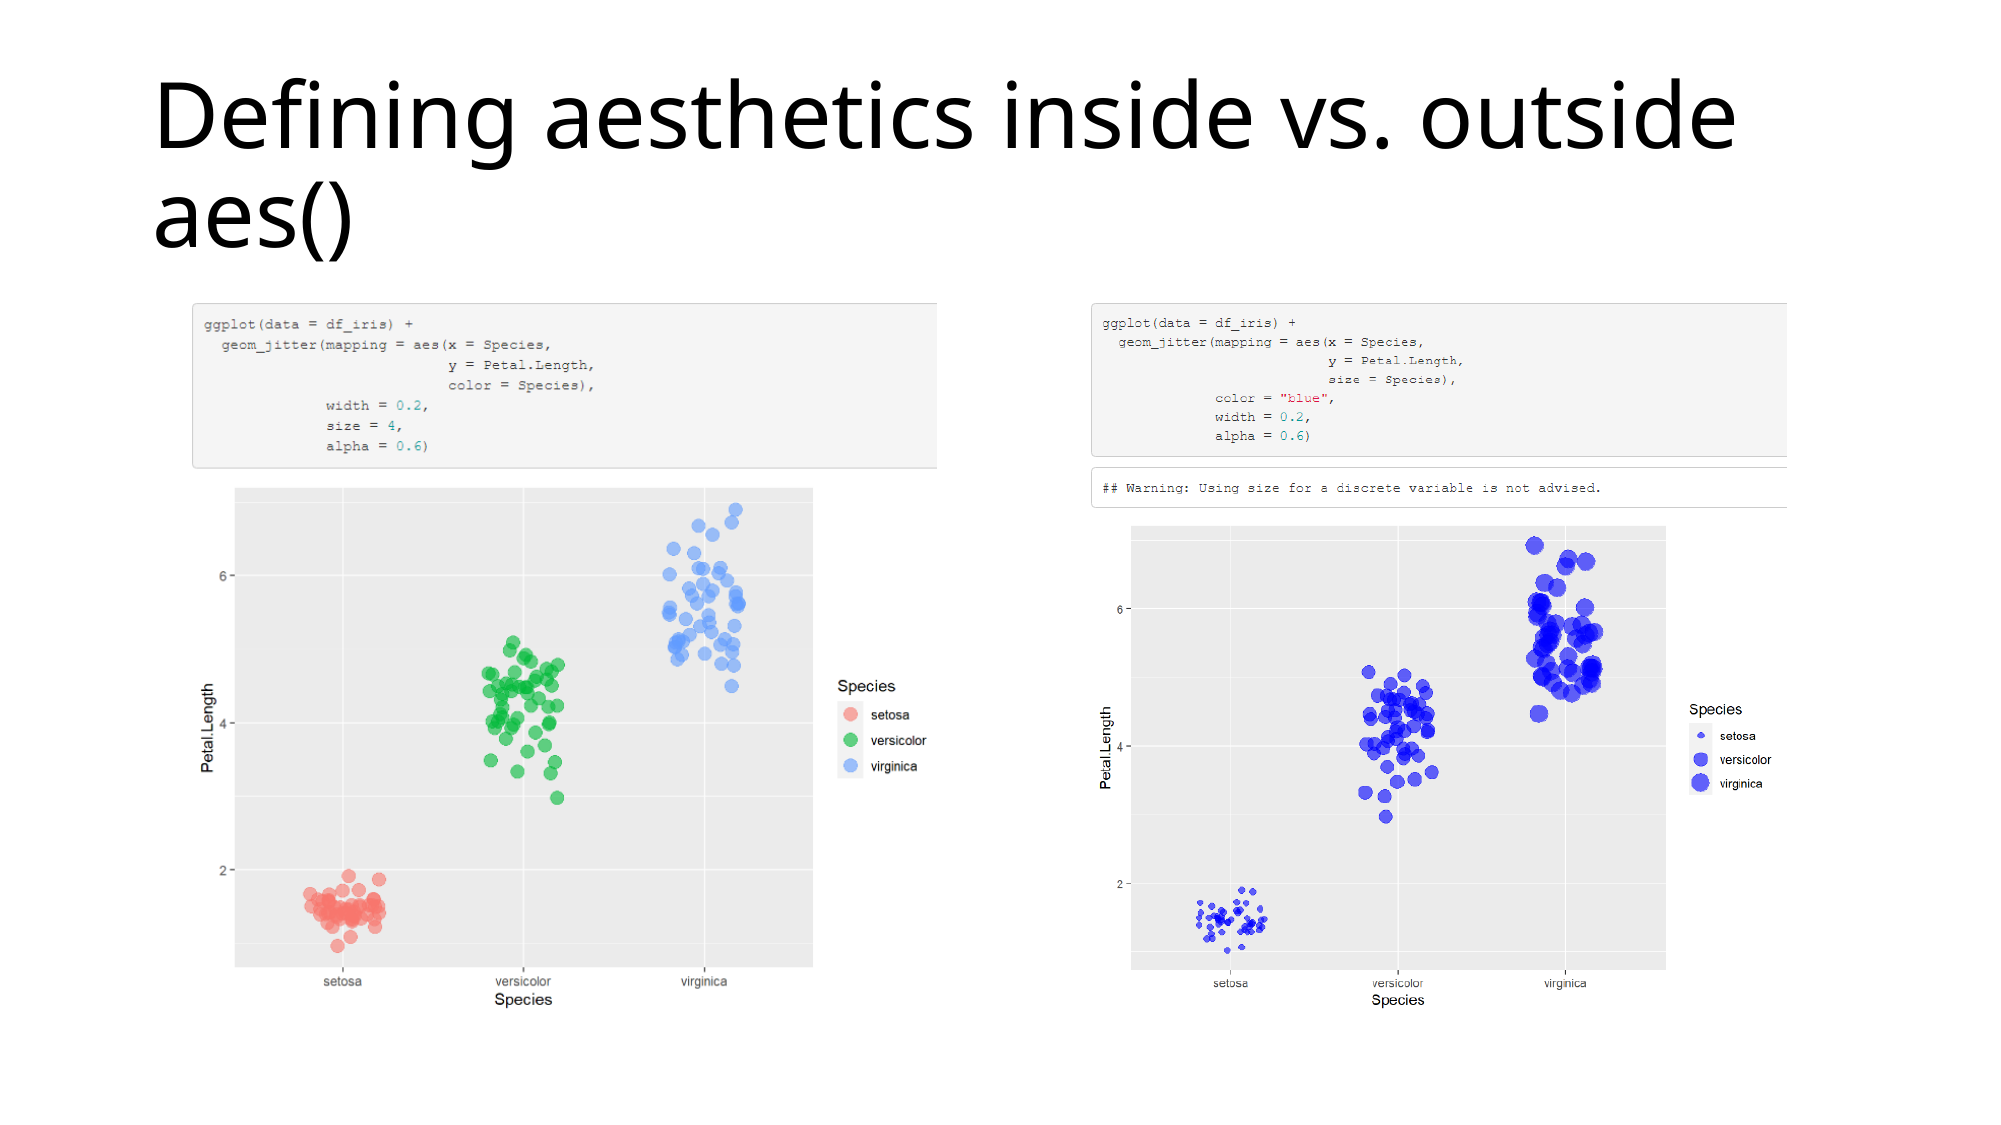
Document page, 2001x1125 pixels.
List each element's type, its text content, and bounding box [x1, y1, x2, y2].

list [188, 299, 937, 1014]
title Defining aesthetics inside vs. outside aes() [137, 59, 1863, 278]
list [1088, 299, 1787, 1014]
